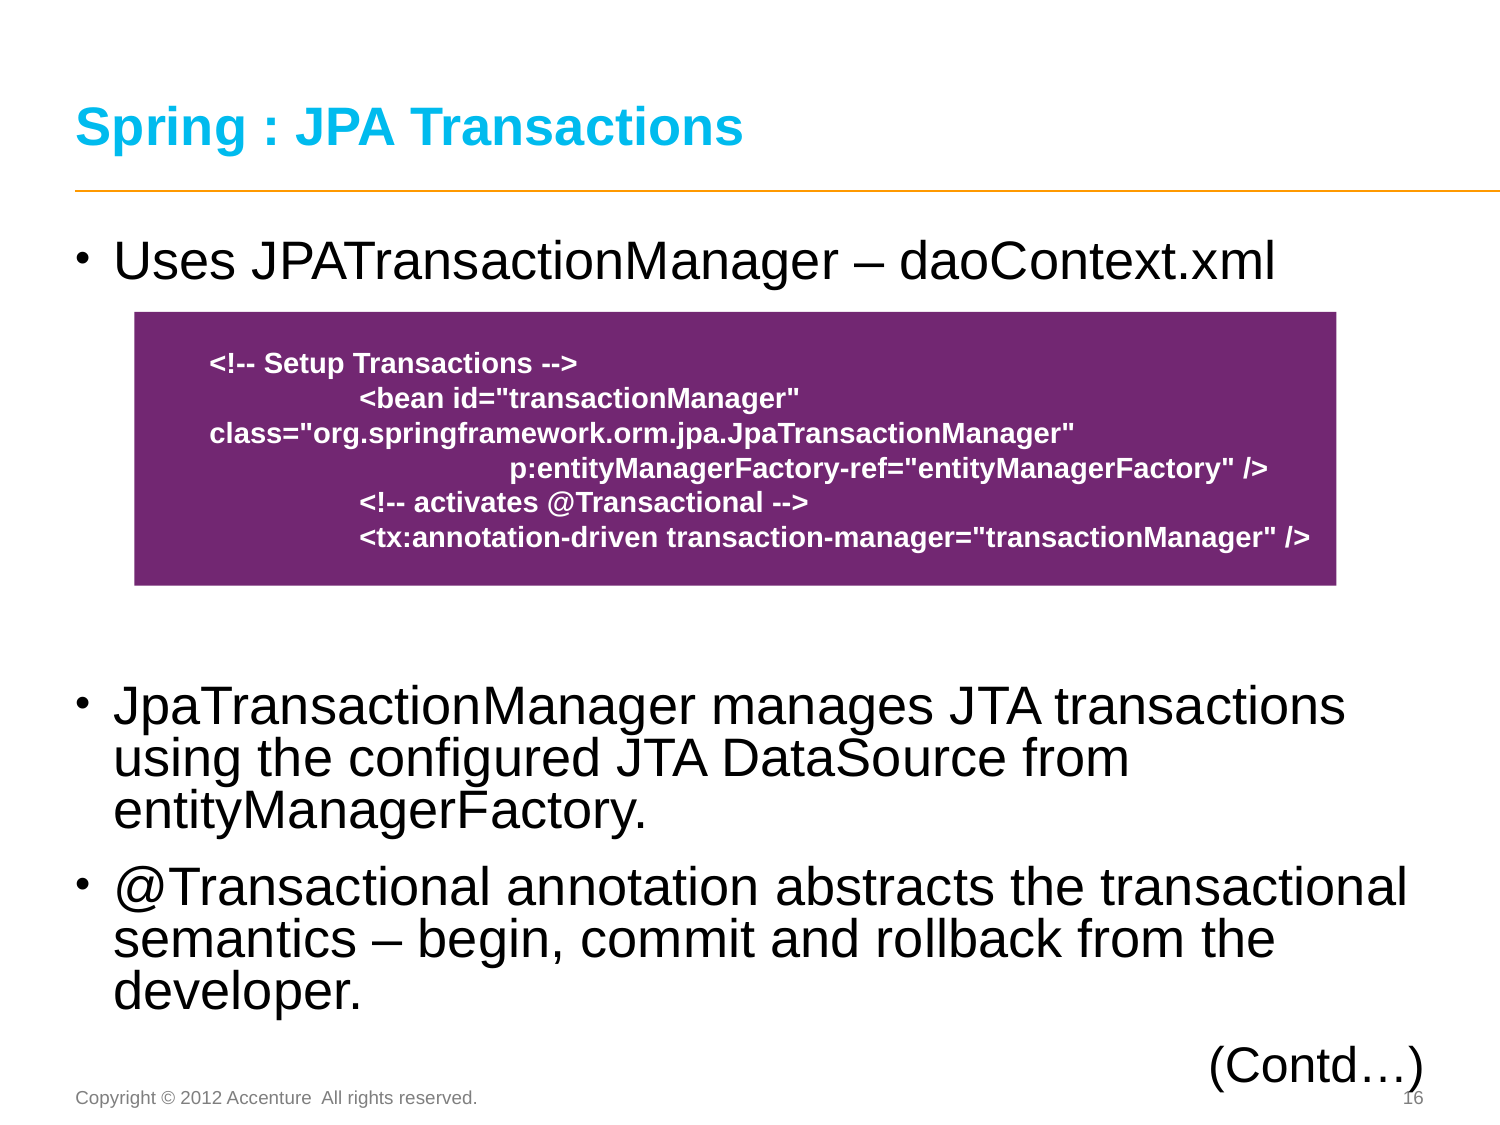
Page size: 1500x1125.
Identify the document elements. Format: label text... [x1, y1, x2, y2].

title Spring : JPA Transactions [75, 27, 1422, 157]
text_box <!-- Setup Transactions --> <bean id="transactionManager" class="org.springframework.orm.jpa.JpaTransactionManager" p:entityManagerFactory-ref="entityManagerFactory" /> <!-- activates @Transactional --> <tx:annotation-driven transaction-manager="transactionManager" /> [134, 311, 1337, 586]
list Uses JPATransactionManager – daoContext.xml JpaTransactionManager manages JTA transactions using the configured JTA DataSource from entityManagerFactory. @Transactional annotation abstracts the transactional semantics – begin, commit and rollback from the developer. (Contd…) [75, 238, 1425, 1125]
